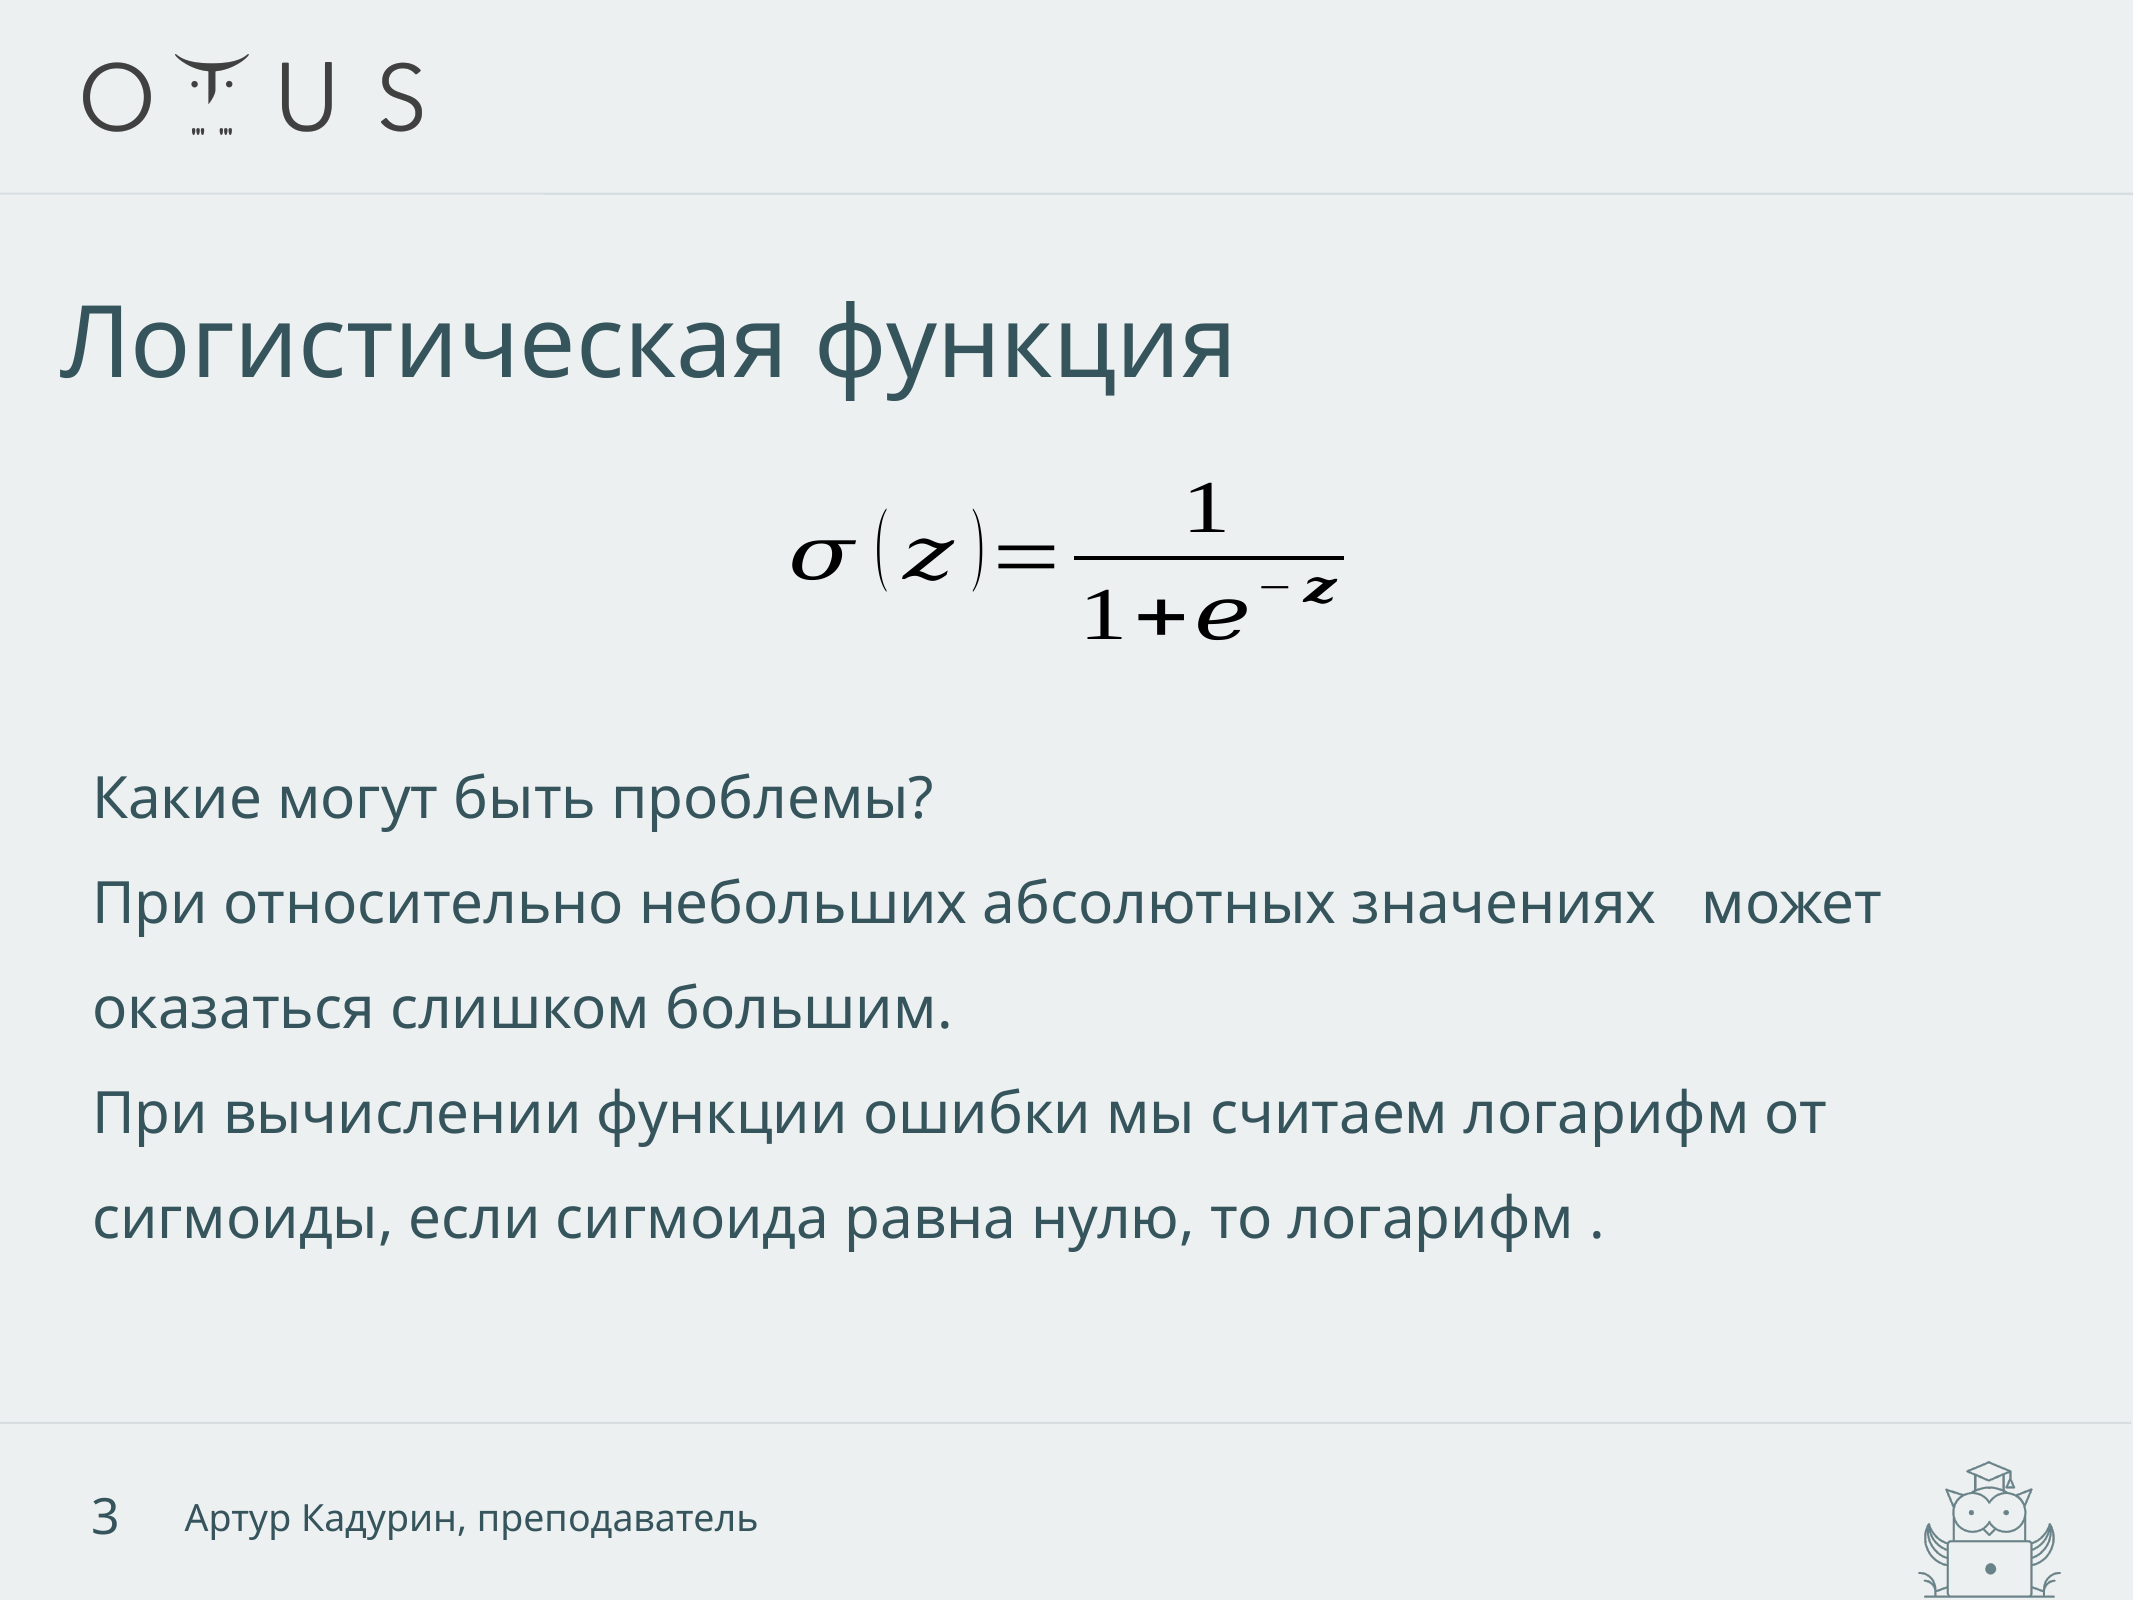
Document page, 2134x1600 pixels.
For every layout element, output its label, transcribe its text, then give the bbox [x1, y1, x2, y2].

text_box Артур Кадурин, преподаватель [176, 1485, 768, 1548]
text_box Логистическая функция [52, 269, 1247, 406]
picture [1918, 1461, 2061, 1598]
picture [83, 54, 422, 135]
text_box 3 [83, 1476, 129, 1553]
